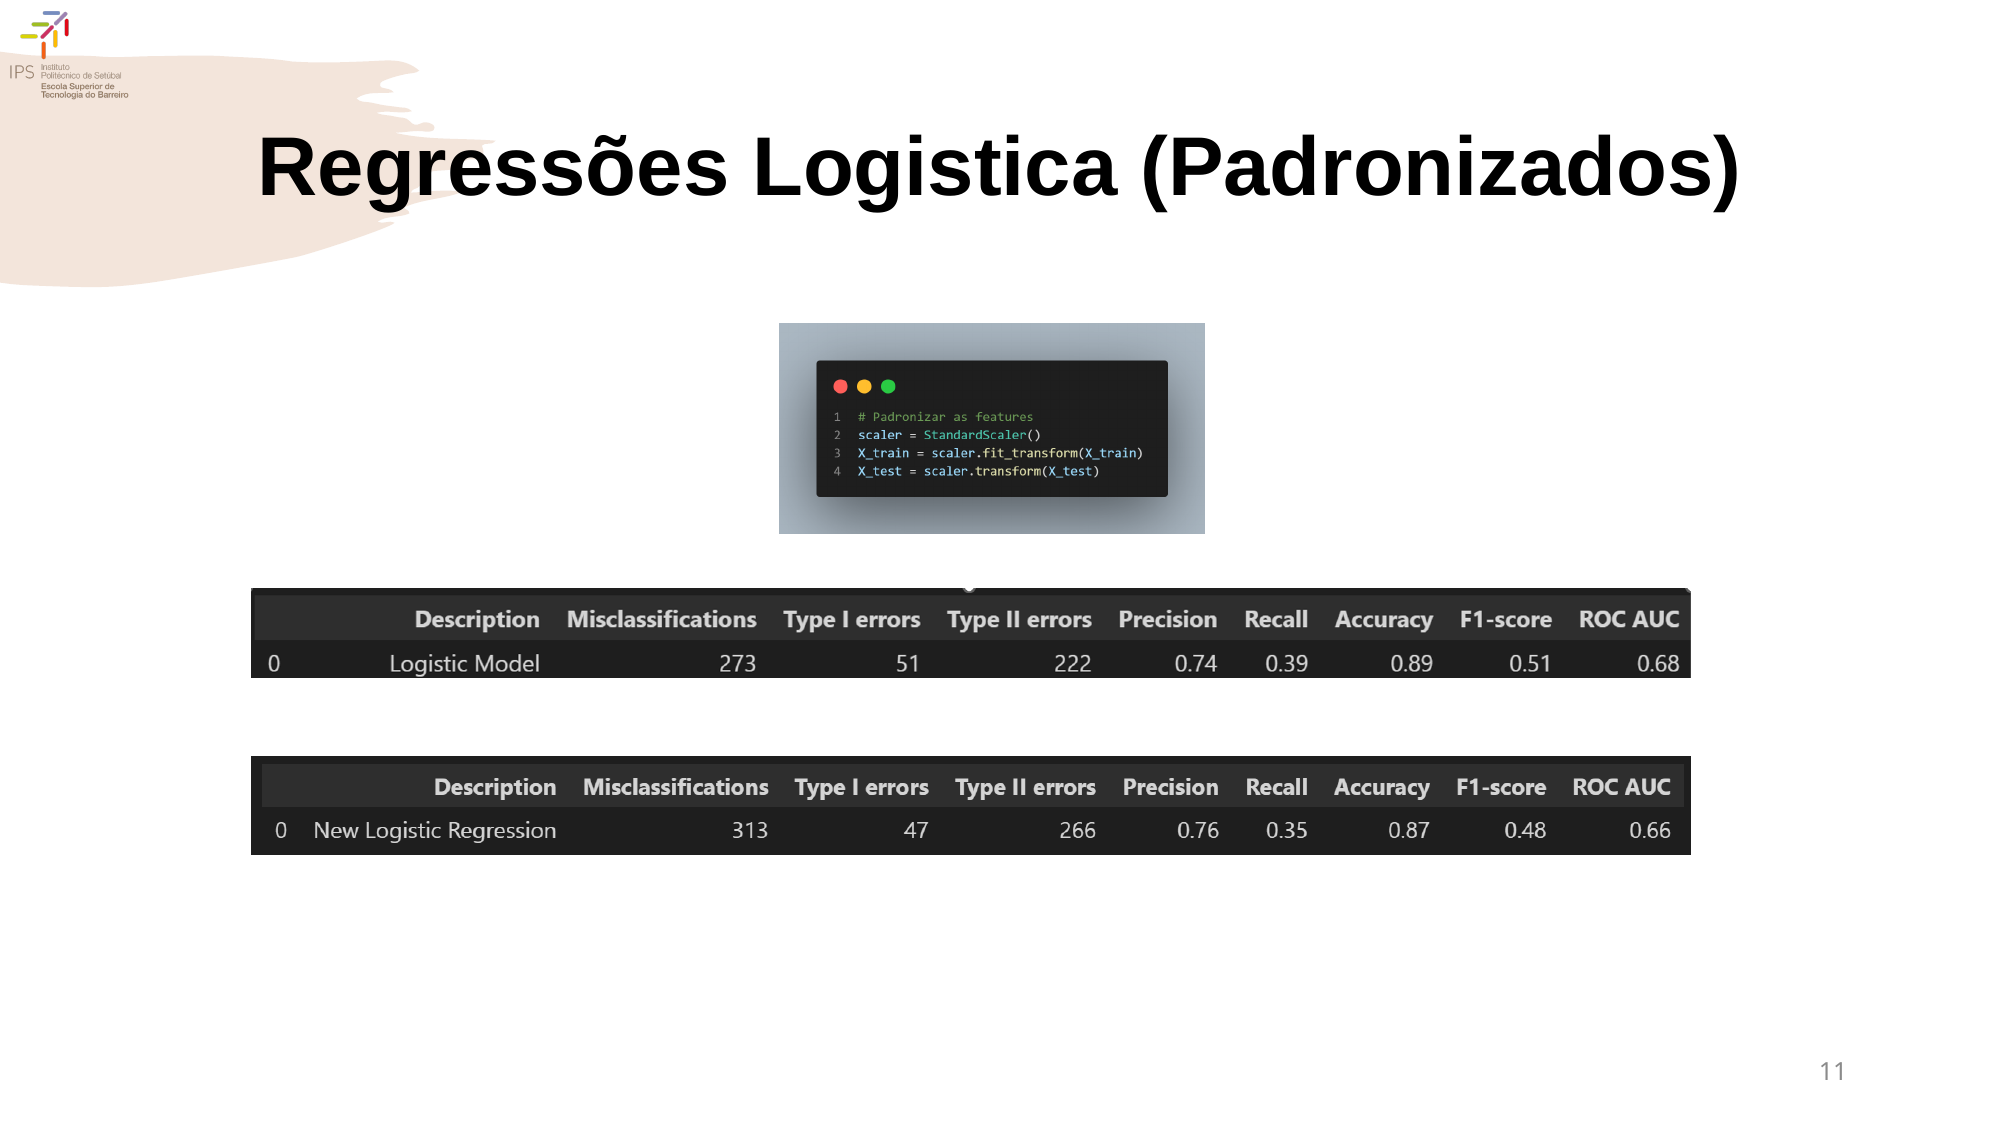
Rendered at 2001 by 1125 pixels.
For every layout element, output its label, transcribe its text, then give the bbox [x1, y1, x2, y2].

picture [779, 323, 1205, 534]
slide_number 11 [1412, 1042, 1863, 1103]
picture [0, 0, 138, 57]
title Regressões Logistica (Padronizados) [137, 59, 1863, 278]
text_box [251, 588, 1691, 855]
